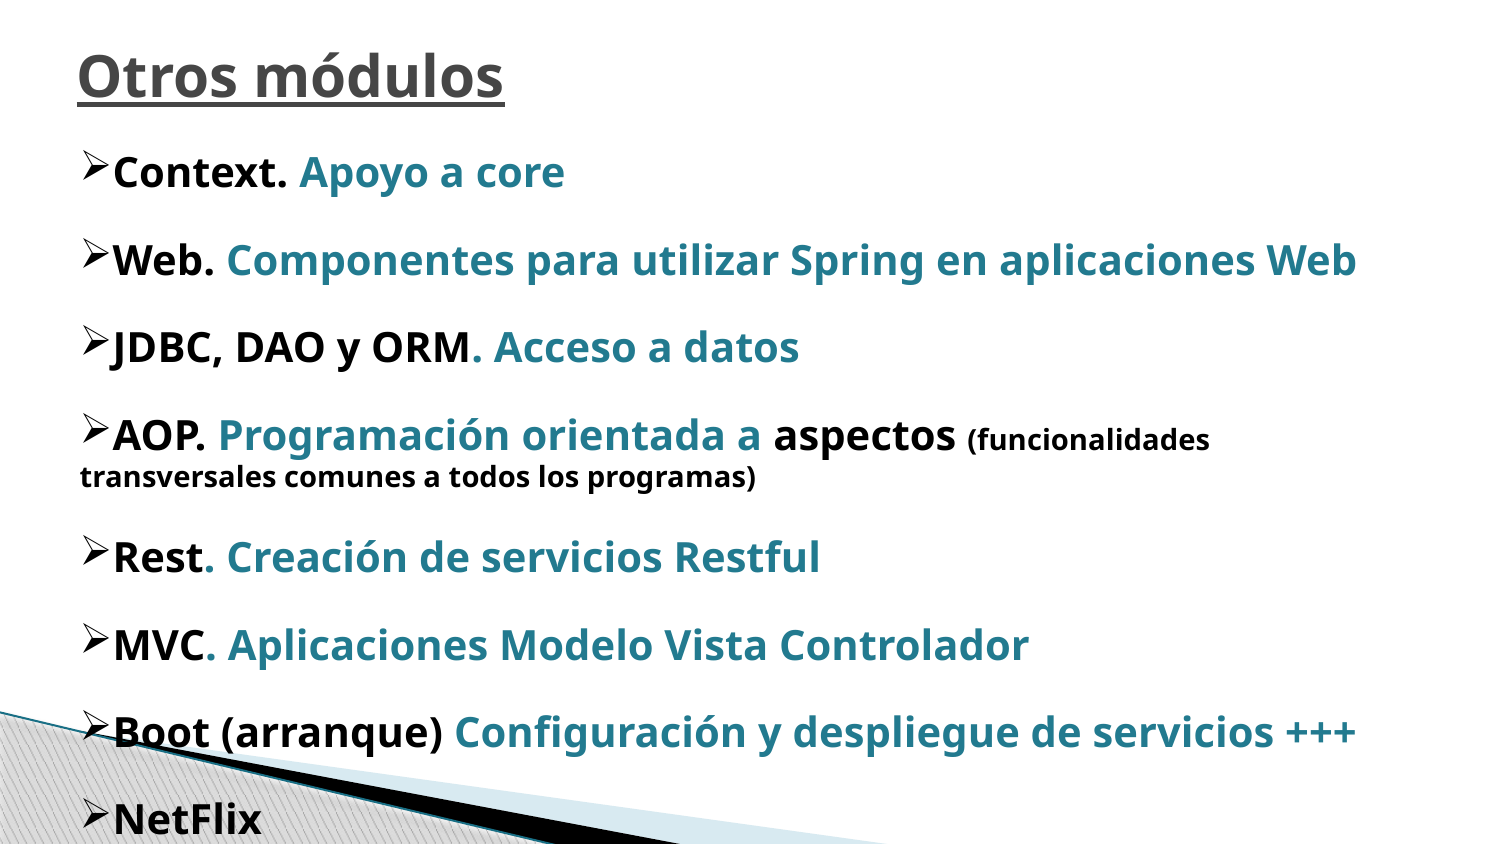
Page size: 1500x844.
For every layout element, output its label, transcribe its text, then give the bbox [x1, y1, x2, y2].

text_box Context. Apoyo a core Web. Componentes para utilizar Spring en aplicaciones Web JDBC, DAO y ORM. Acceso a datos AOP. Programación orientada a aspectos (funcionalidades transversales comunes a todos los programas) Rest. Creación de servicios Restful MVC. Aplicaciones Modelo Vista Controlador Boot (arranque) Configuración y despliegue de servicios +++ NetFlix [64, 138, 1376, 520]
text_box Otros módulos [61, 32, 1397, 165]
